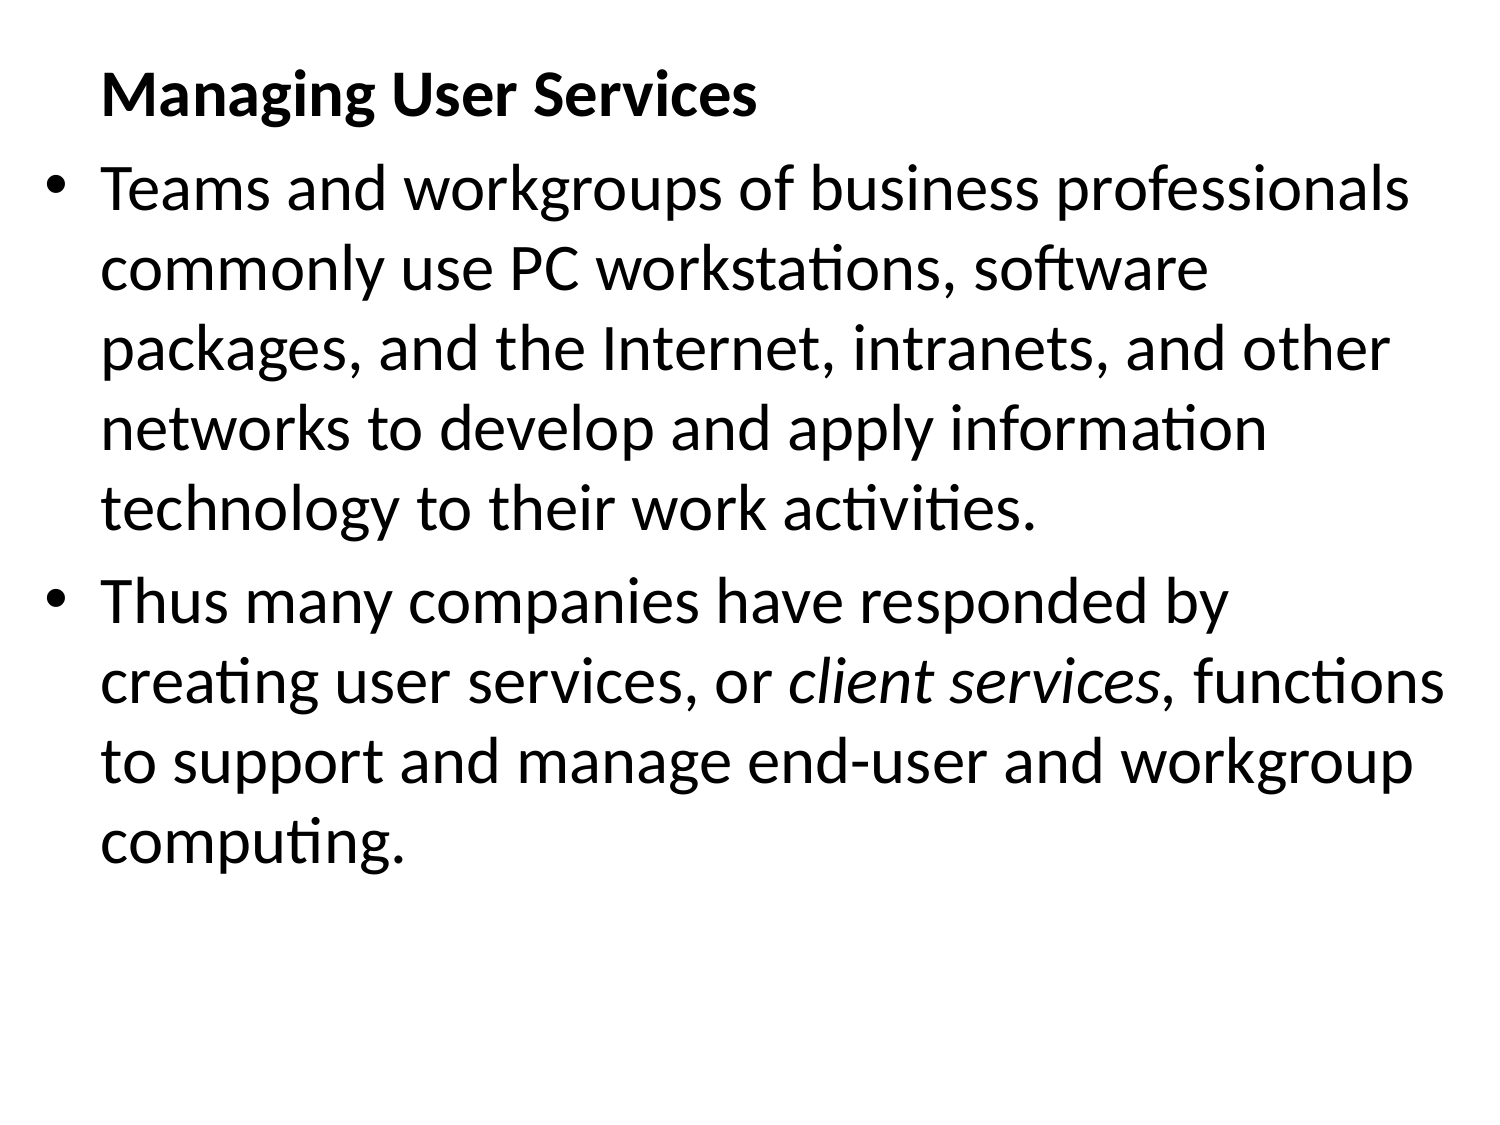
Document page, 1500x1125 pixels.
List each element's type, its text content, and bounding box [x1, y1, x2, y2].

list Managing User Services Teams and workgroups of business professionals commonly use PC workstations, software packages, and the Internet, intranets, and other networks to develop and apply information technology to their work activities. Thus many companies have responded by creating user services, or client services, functions to support and manage end-user and workgroup computing. [29, 42, 1471, 1094]
